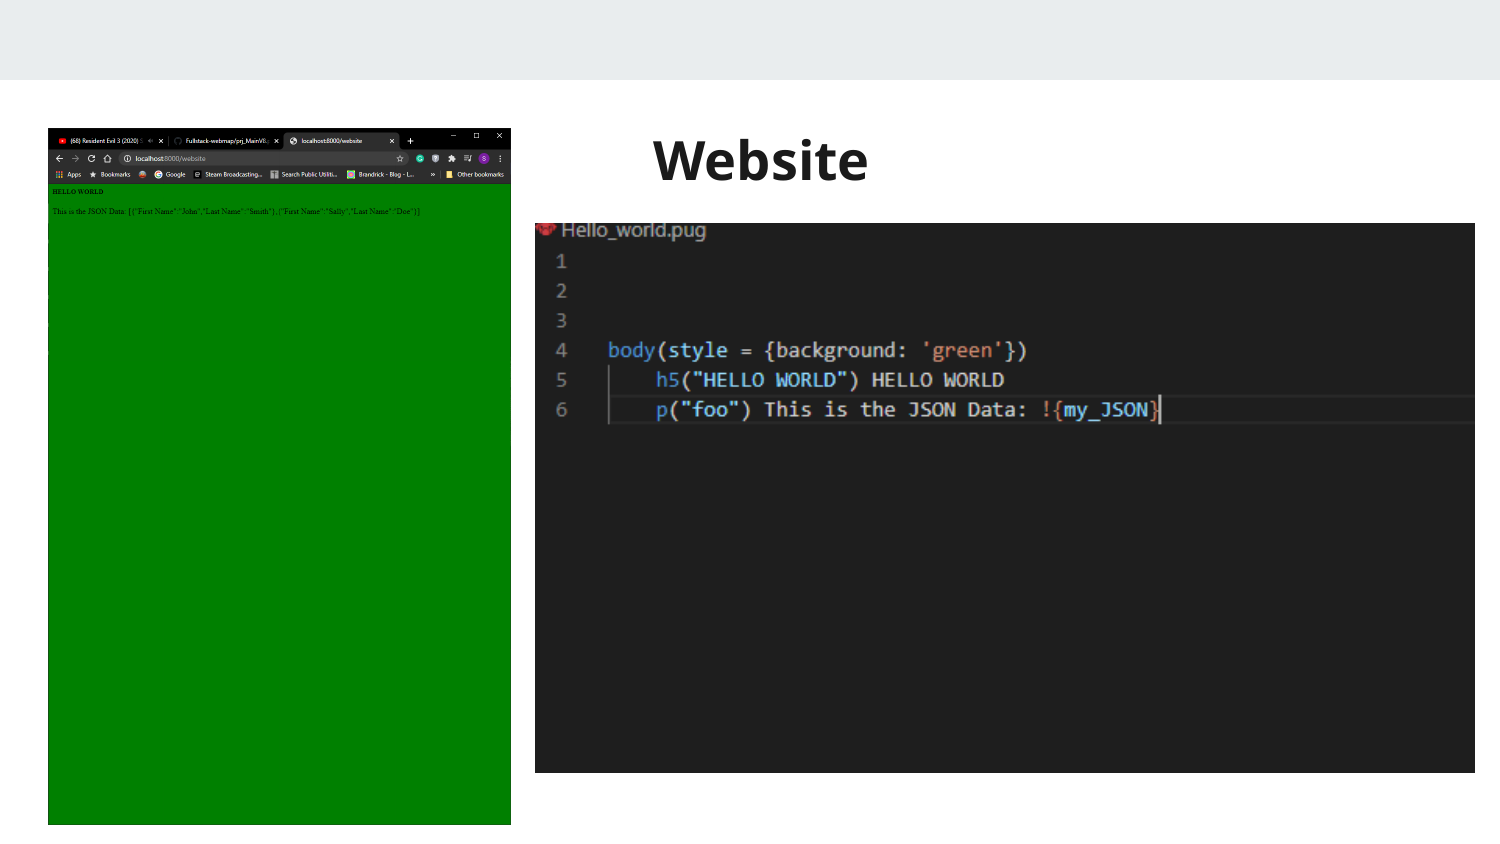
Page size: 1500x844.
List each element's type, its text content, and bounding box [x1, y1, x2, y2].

picture [535, 223, 1476, 773]
title Website [638, 111, 1370, 199]
picture [47, 128, 511, 826]
